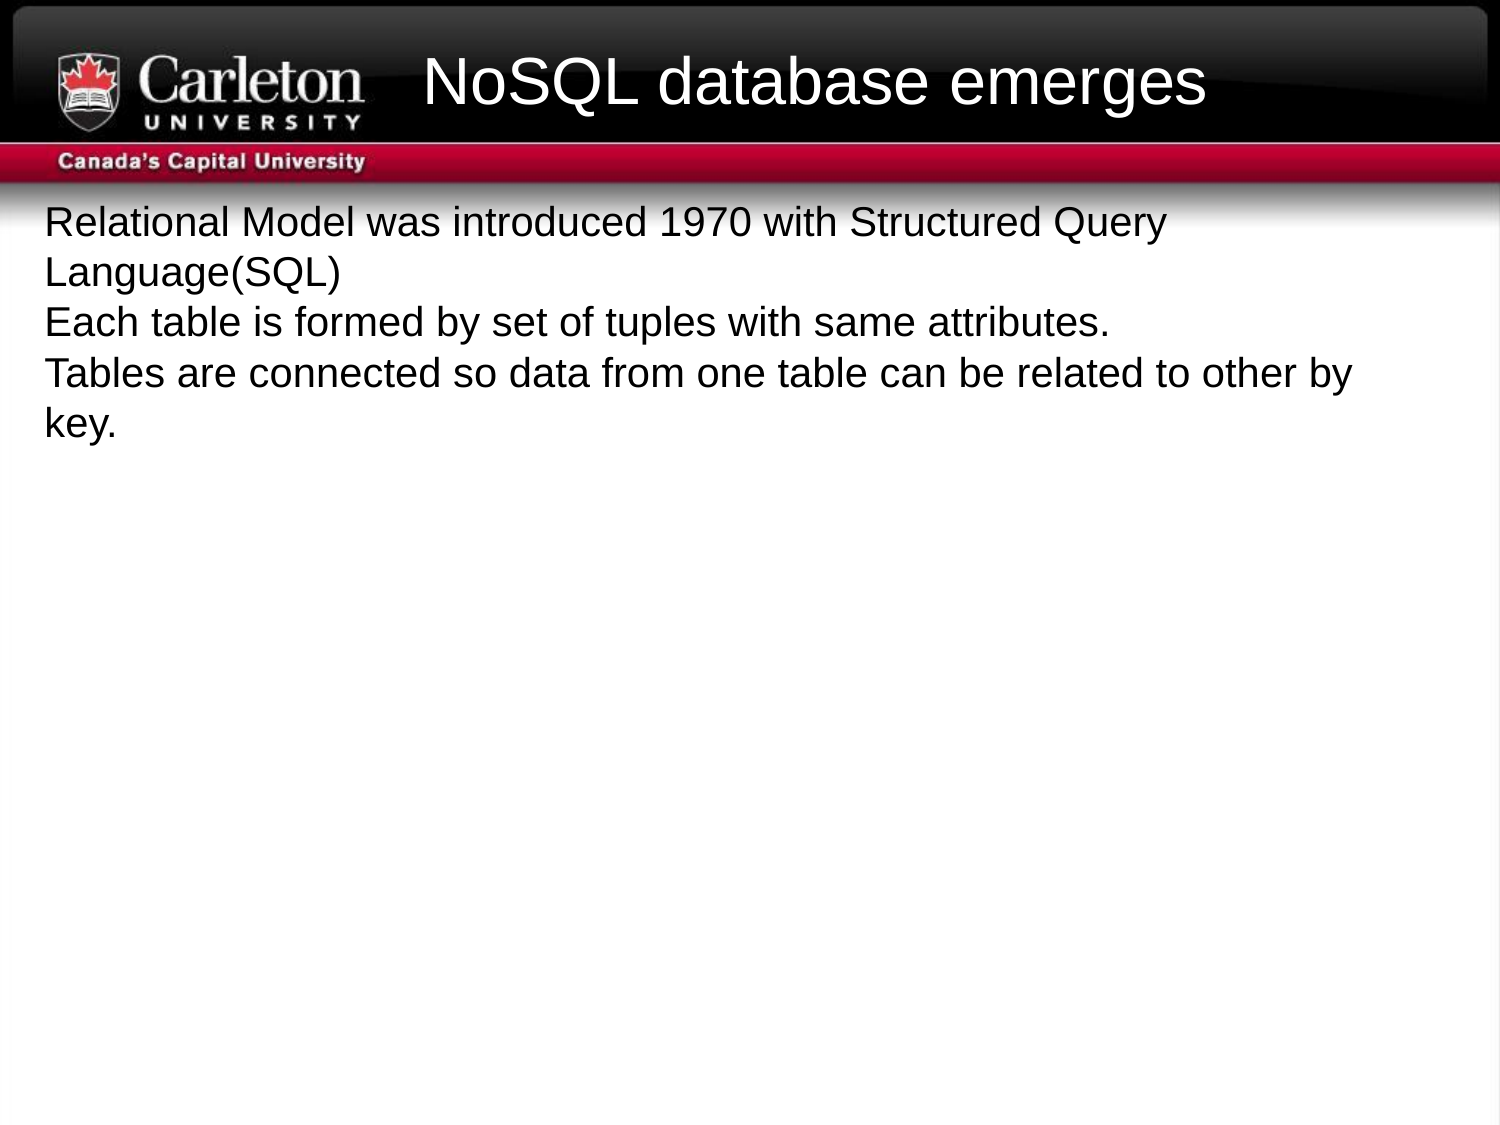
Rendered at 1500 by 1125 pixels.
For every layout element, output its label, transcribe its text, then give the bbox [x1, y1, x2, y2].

text_box NoSQL database emerges [407, 30, 1270, 126]
text_box Relational Model was introduced 1970 with Structured Query Language(SQL) Each table is formed by set of tuples with same attributes. Tables are connected so data from one table can be related to other by key. [29, 231, 1447, 409]
picture [0, 0, 1500, 1125]
